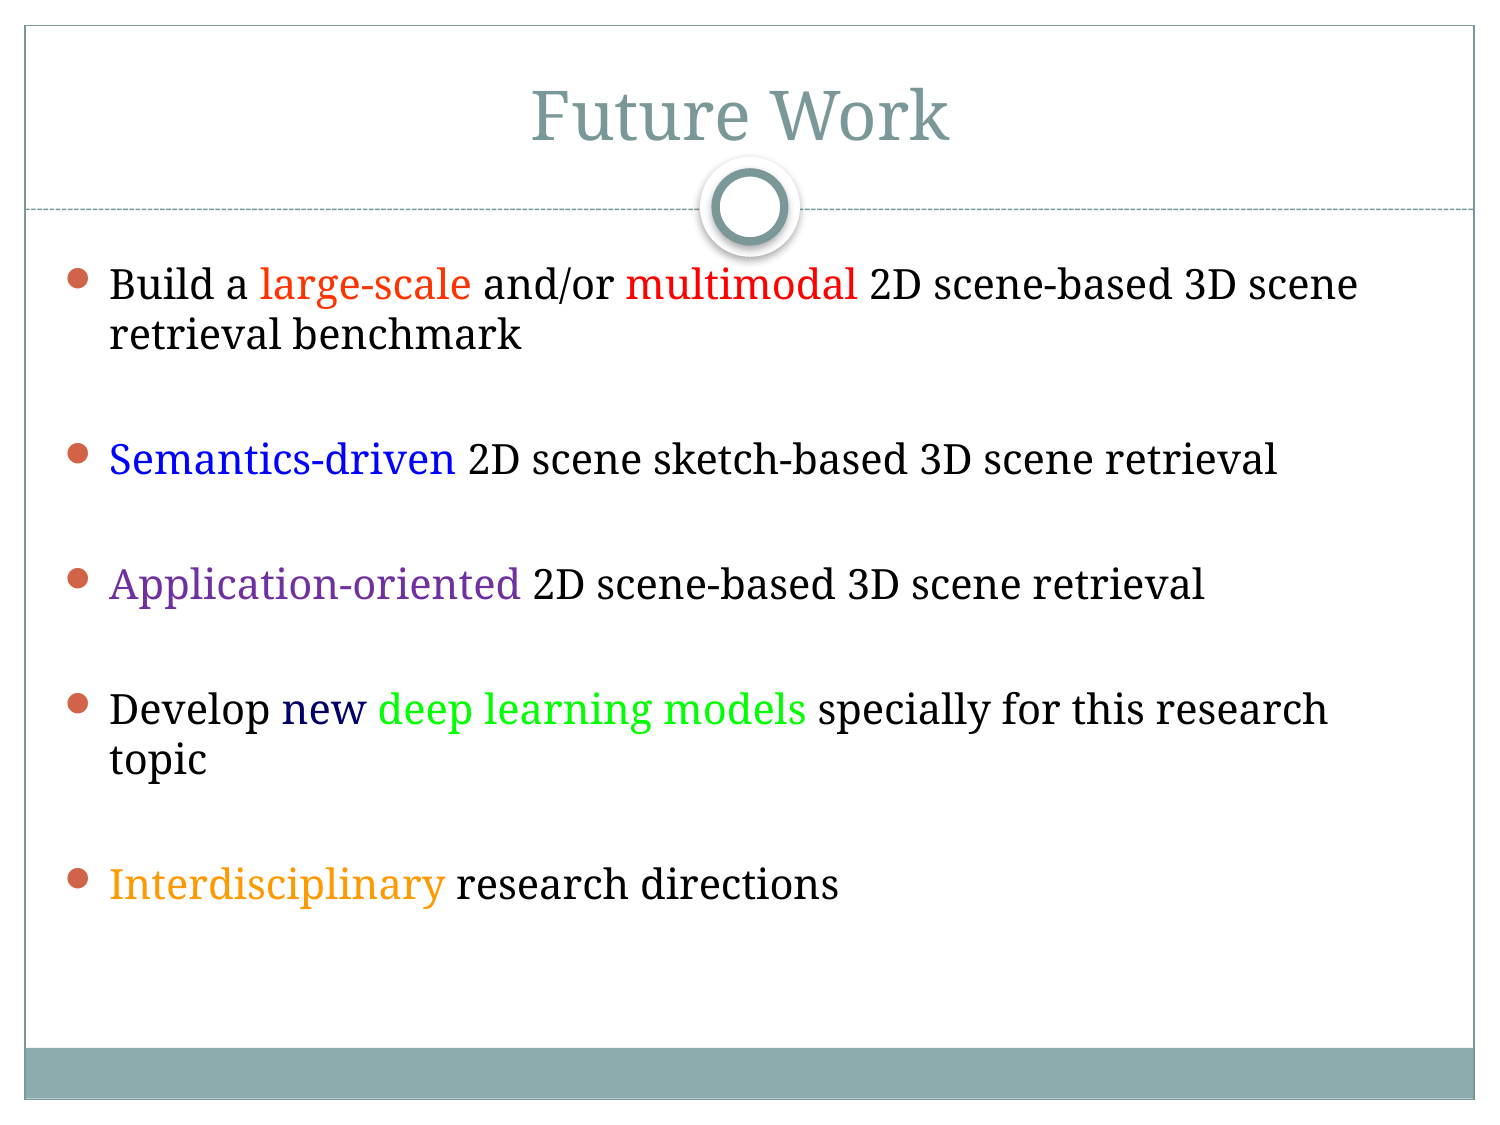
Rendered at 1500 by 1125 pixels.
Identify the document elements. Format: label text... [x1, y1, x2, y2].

list Build a large-scale and/or multimodal 2D scene-based 3D scene retrieval benchmark Semantics-driven 2D scene sketch-based 3D scene retrieval Application-oriented 2D scene-based 3D scene retrieval Develop new deep learning models specially for this research topic Interdisciplinary research directions [49, 250, 1445, 1001]
title Future Work [49, 37, 1450, 163]
